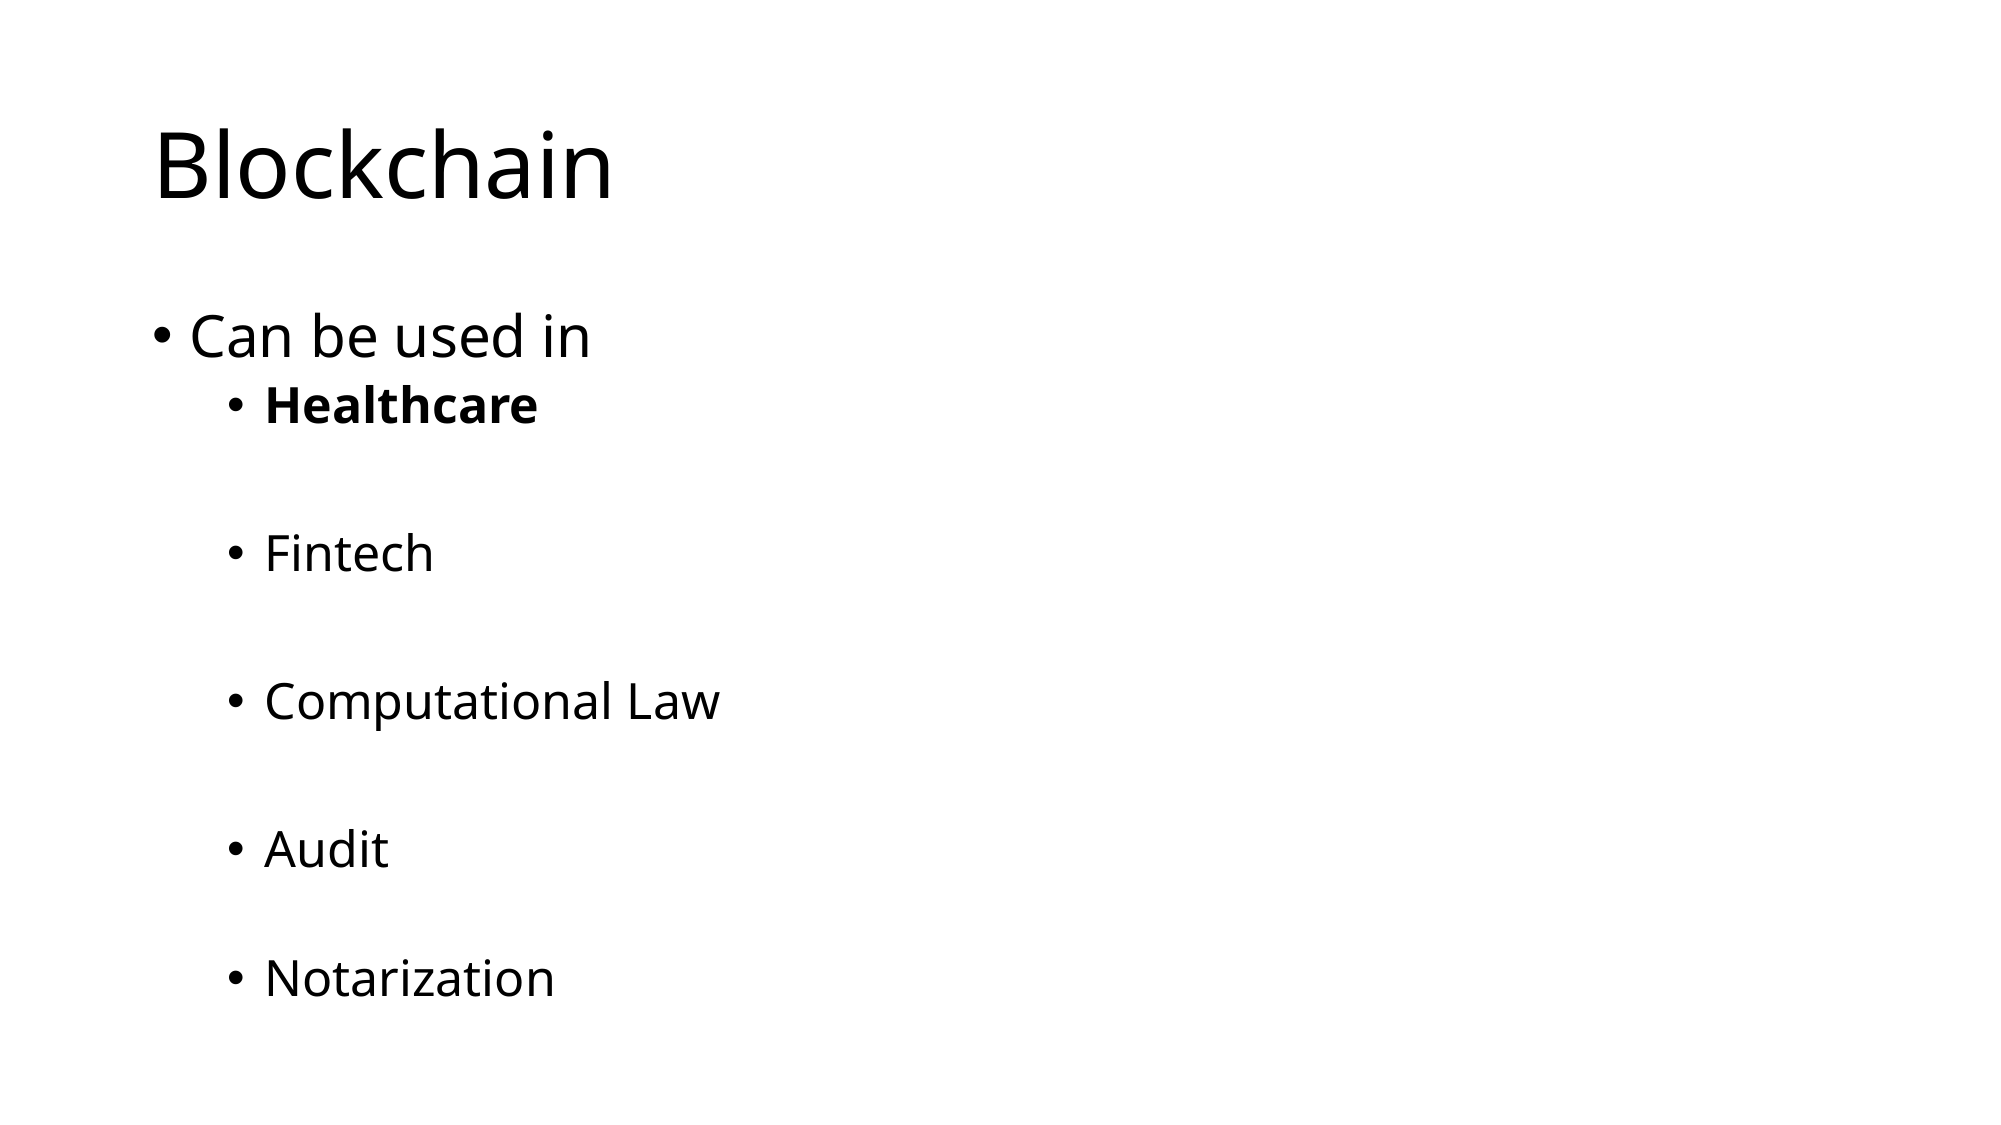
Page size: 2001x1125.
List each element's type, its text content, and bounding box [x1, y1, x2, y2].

title Blockchain [137, 59, 1863, 278]
text_box Can be used in Healthcare Fintech Computational Law Audit Notarization [137, 299, 1863, 1014]
